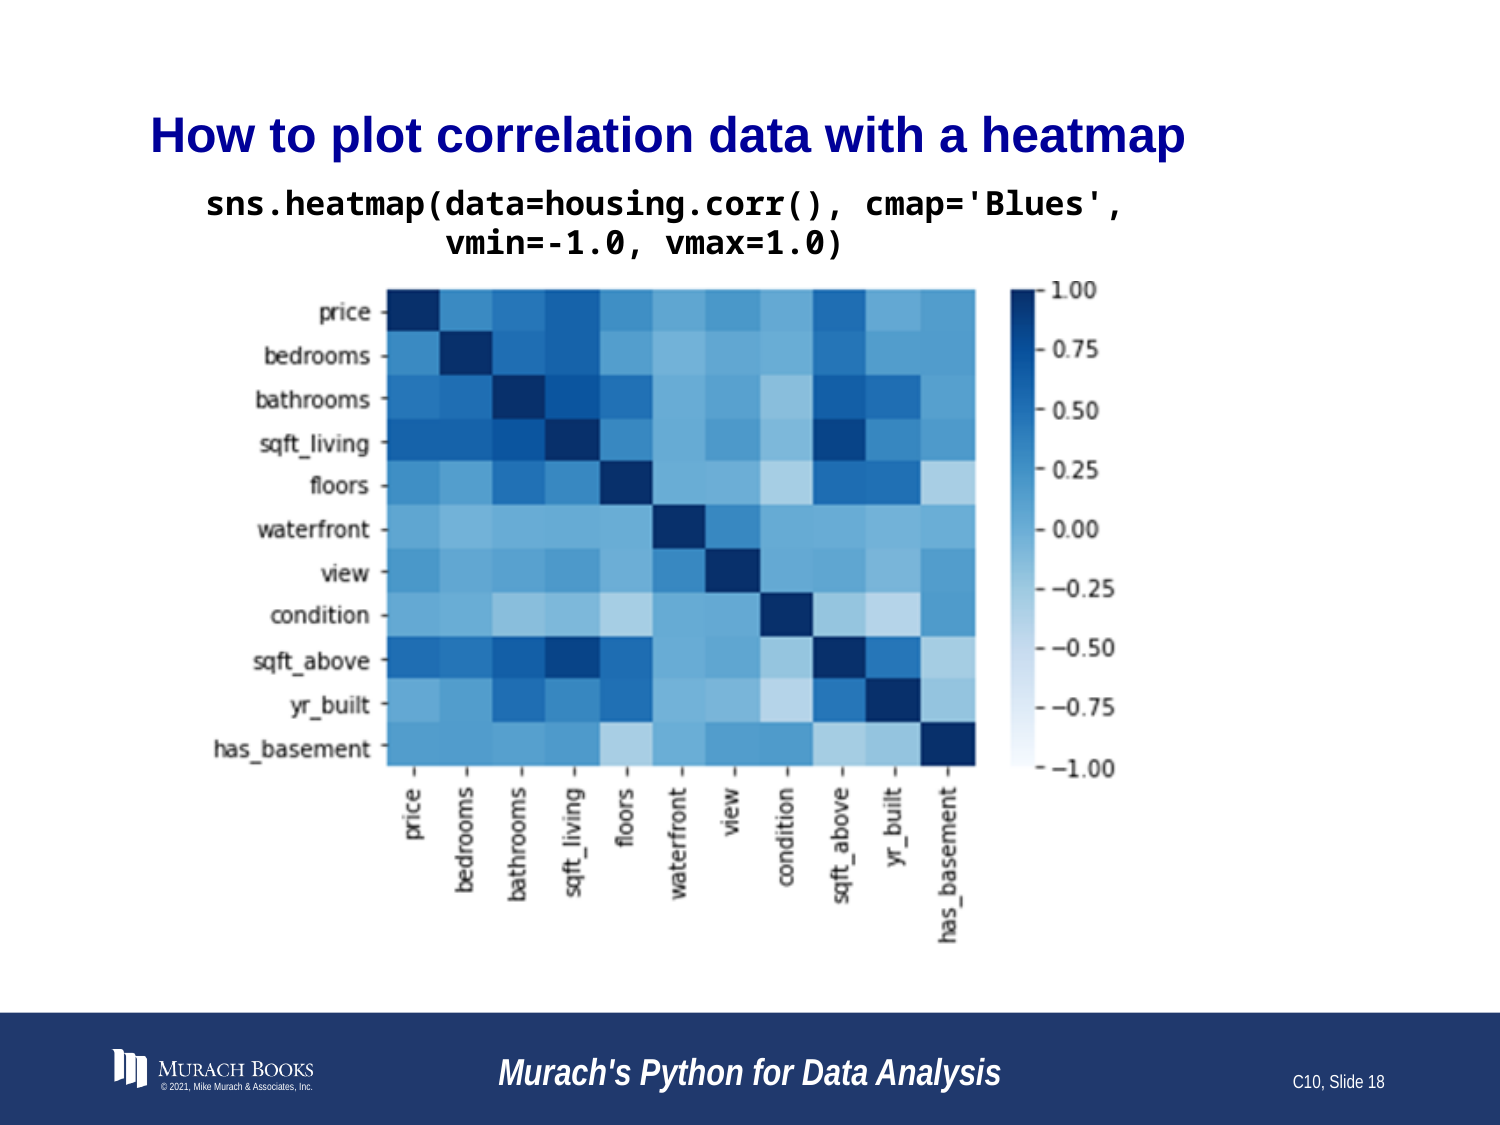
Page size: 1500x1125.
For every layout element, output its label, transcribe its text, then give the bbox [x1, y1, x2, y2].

list sns.heatmap(data=housing.corr(), cmap='Blues', vmin=-1.0, vmax=1.0) [133, 174, 1346, 538]
slide_number Murach's Python for Data Analysis [463, 1025, 1050, 1100]
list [205, 281, 1123, 951]
slide_number C10, Slide 18 [1087, 1025, 1400, 1100]
footer © 2021, Mike Murach & Associates, Inc. [12, 1025, 463, 1100]
title How to plot correlation data with a heatmap [150, 102, 1350, 164]
